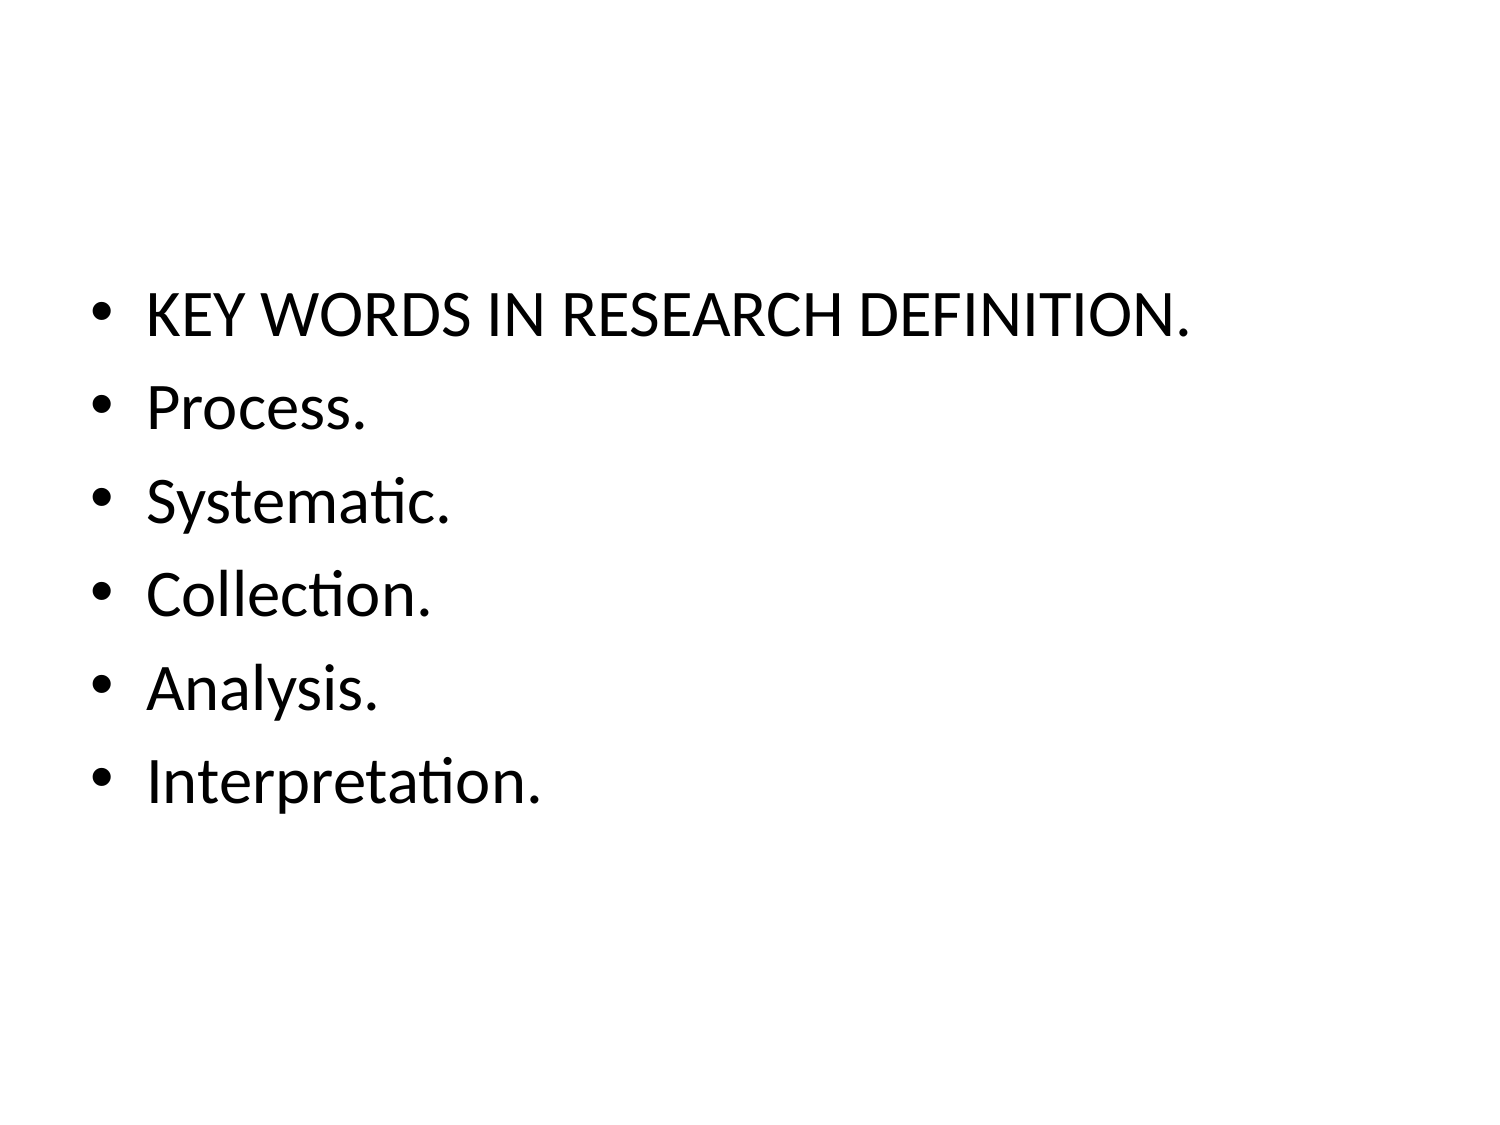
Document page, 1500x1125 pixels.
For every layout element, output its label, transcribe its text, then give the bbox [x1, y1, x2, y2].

list KEY WORDS IN RESEARCH DEFINITION. Process. Systematic. Collection. Analysis. Interpretation. [74, 262, 1426, 1006]
